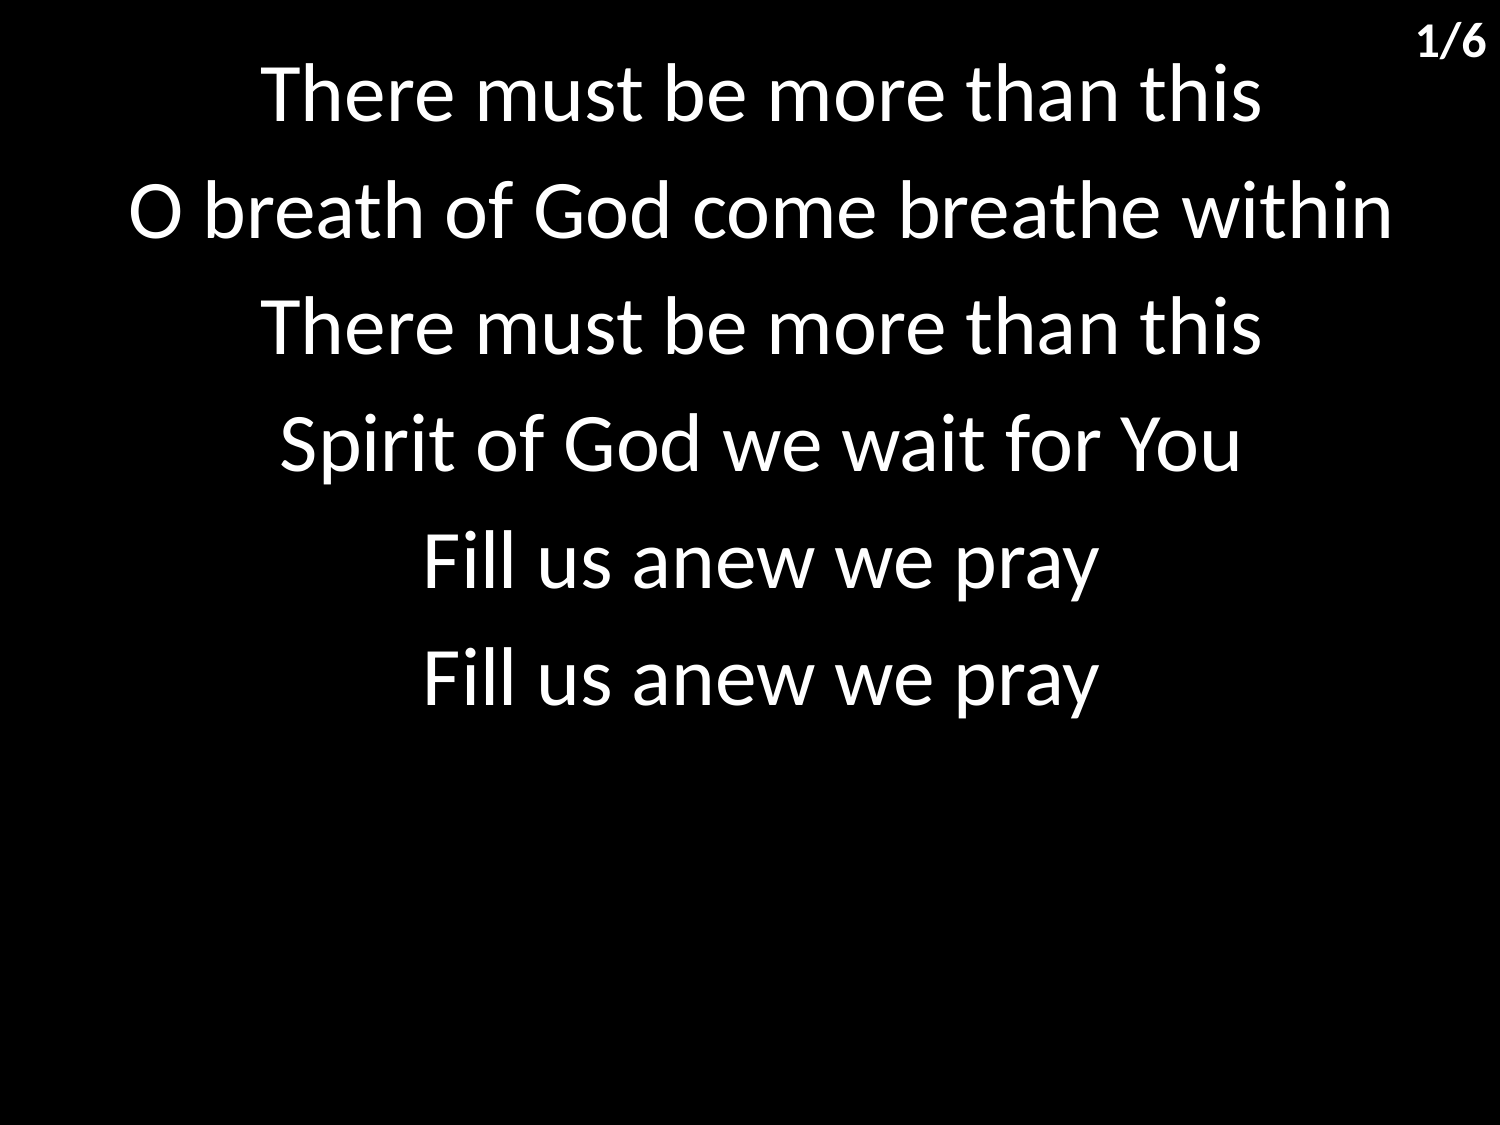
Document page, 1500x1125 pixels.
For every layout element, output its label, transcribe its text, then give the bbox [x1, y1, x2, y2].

subtitle There must be more than this O breath of God come breathe within There must be more than this Spirit of God we wait for You Fill us anew we pray Fill us anew we pray [53, 30, 1471, 1094]
text_box 1/6 [1399, 0, 1500, 75]
